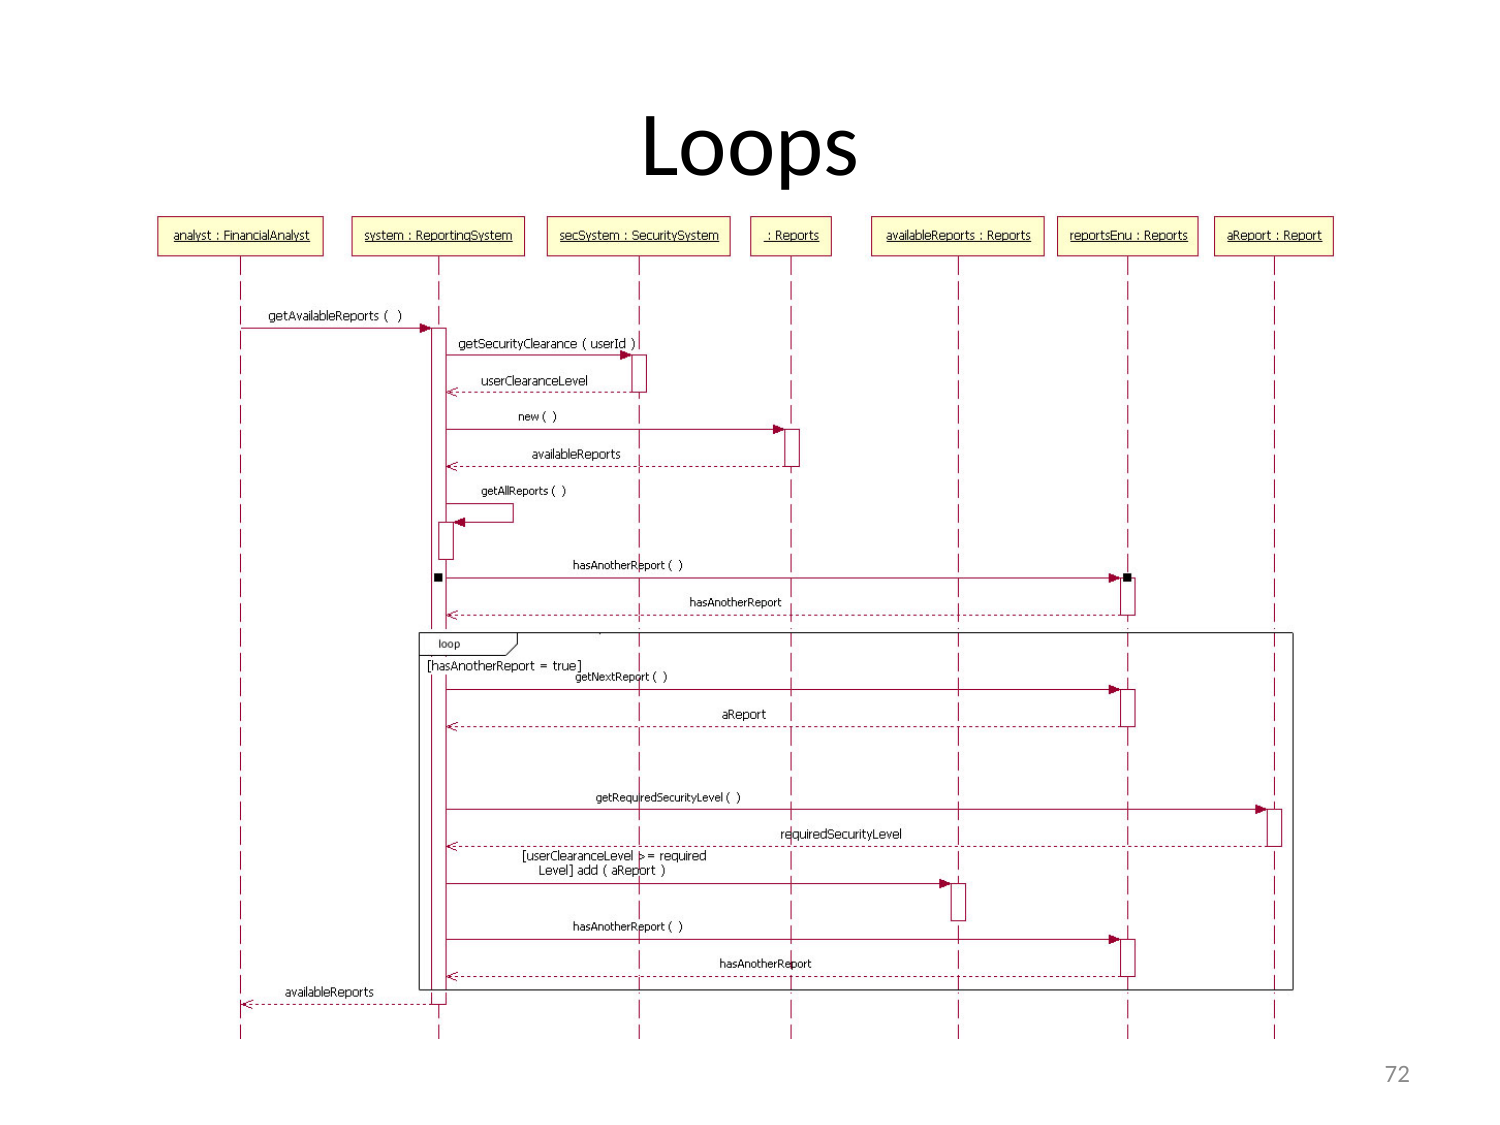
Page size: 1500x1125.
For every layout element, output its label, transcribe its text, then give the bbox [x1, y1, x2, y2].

title Loops [75, 45, 1425, 233]
picture [146, 212, 1338, 1040]
slide_number 72 [1074, 1042, 1425, 1103]
